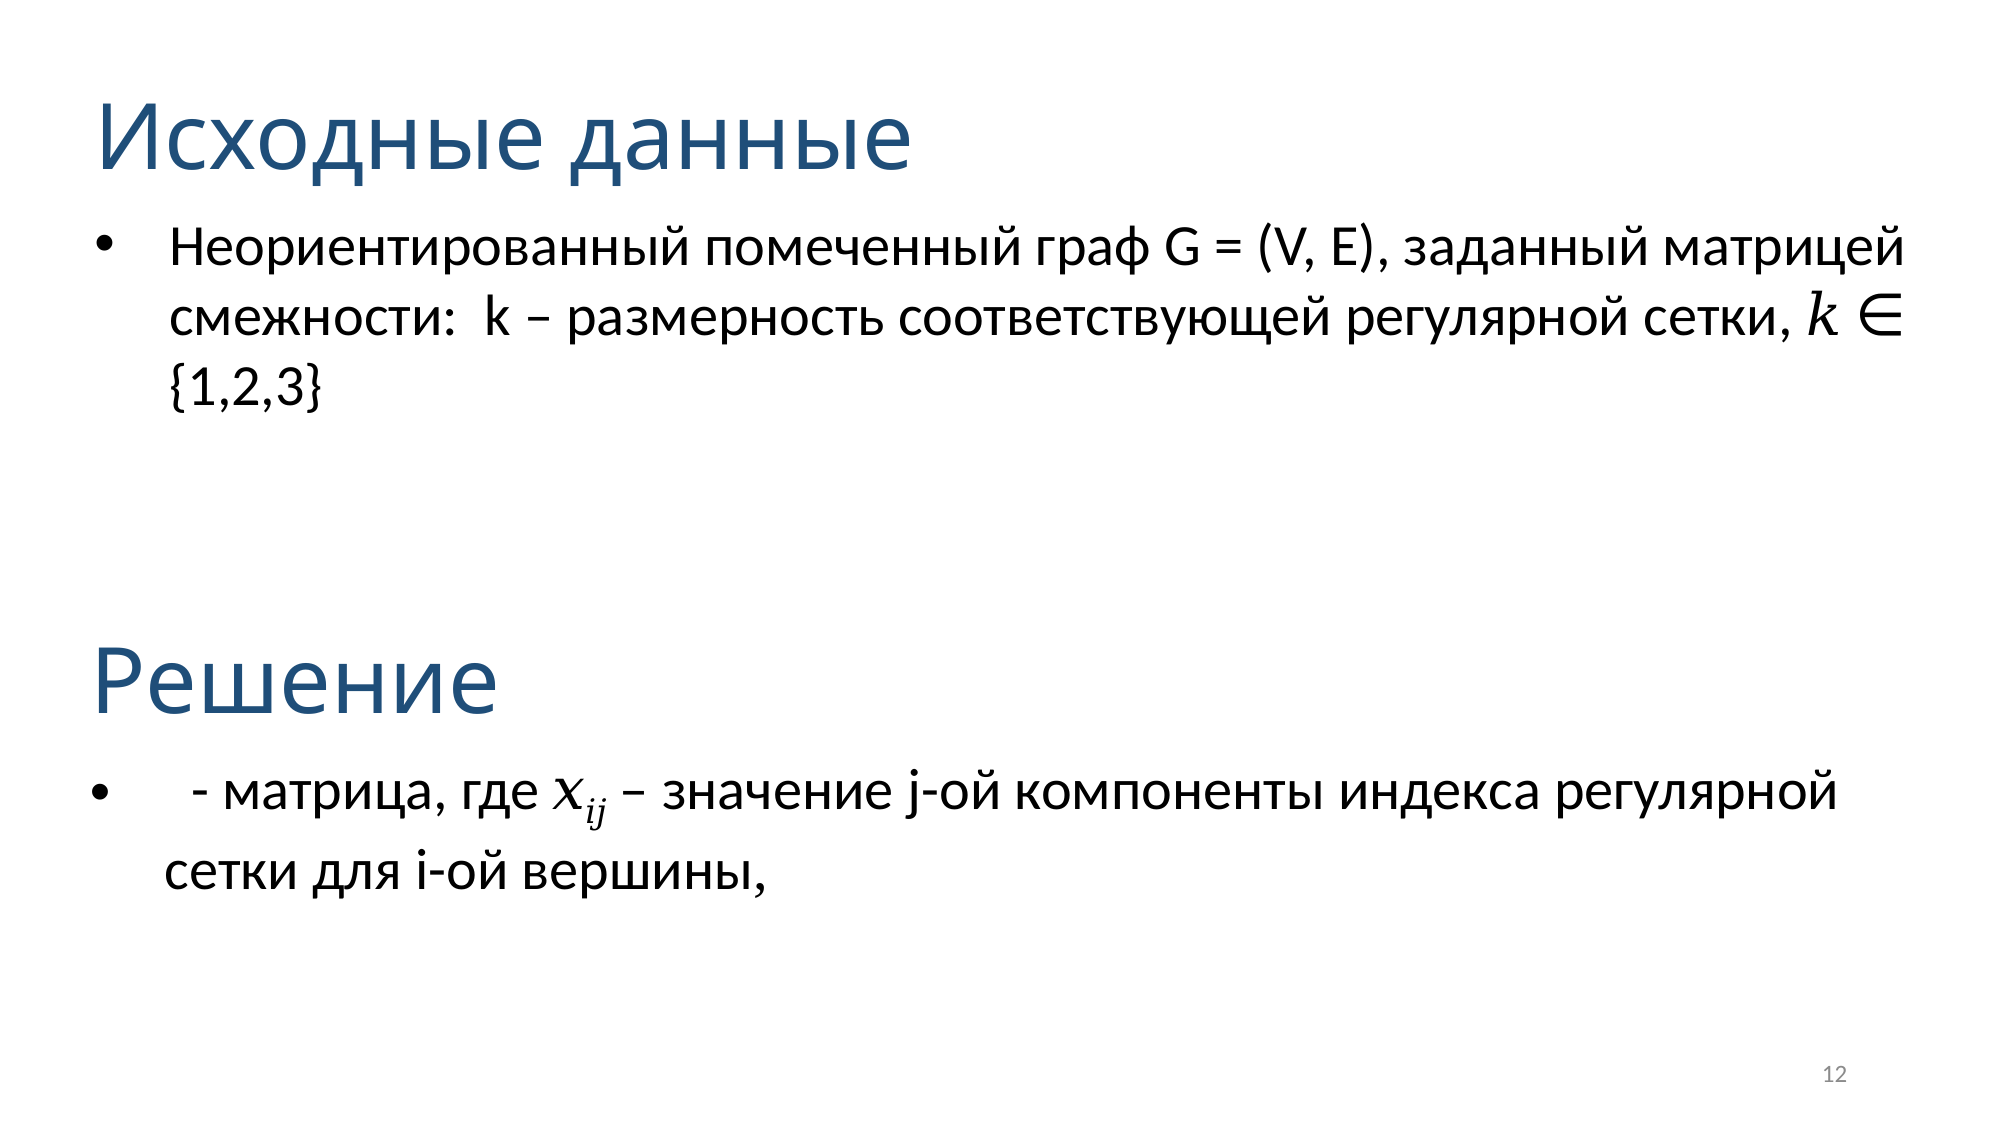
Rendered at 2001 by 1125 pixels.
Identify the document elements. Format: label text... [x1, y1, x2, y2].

text_box Исходные данные [79, 79, 1943, 200]
text_box Решение [74, 623, 1939, 744]
slide_number 12 [1412, 1042, 1863, 1103]
